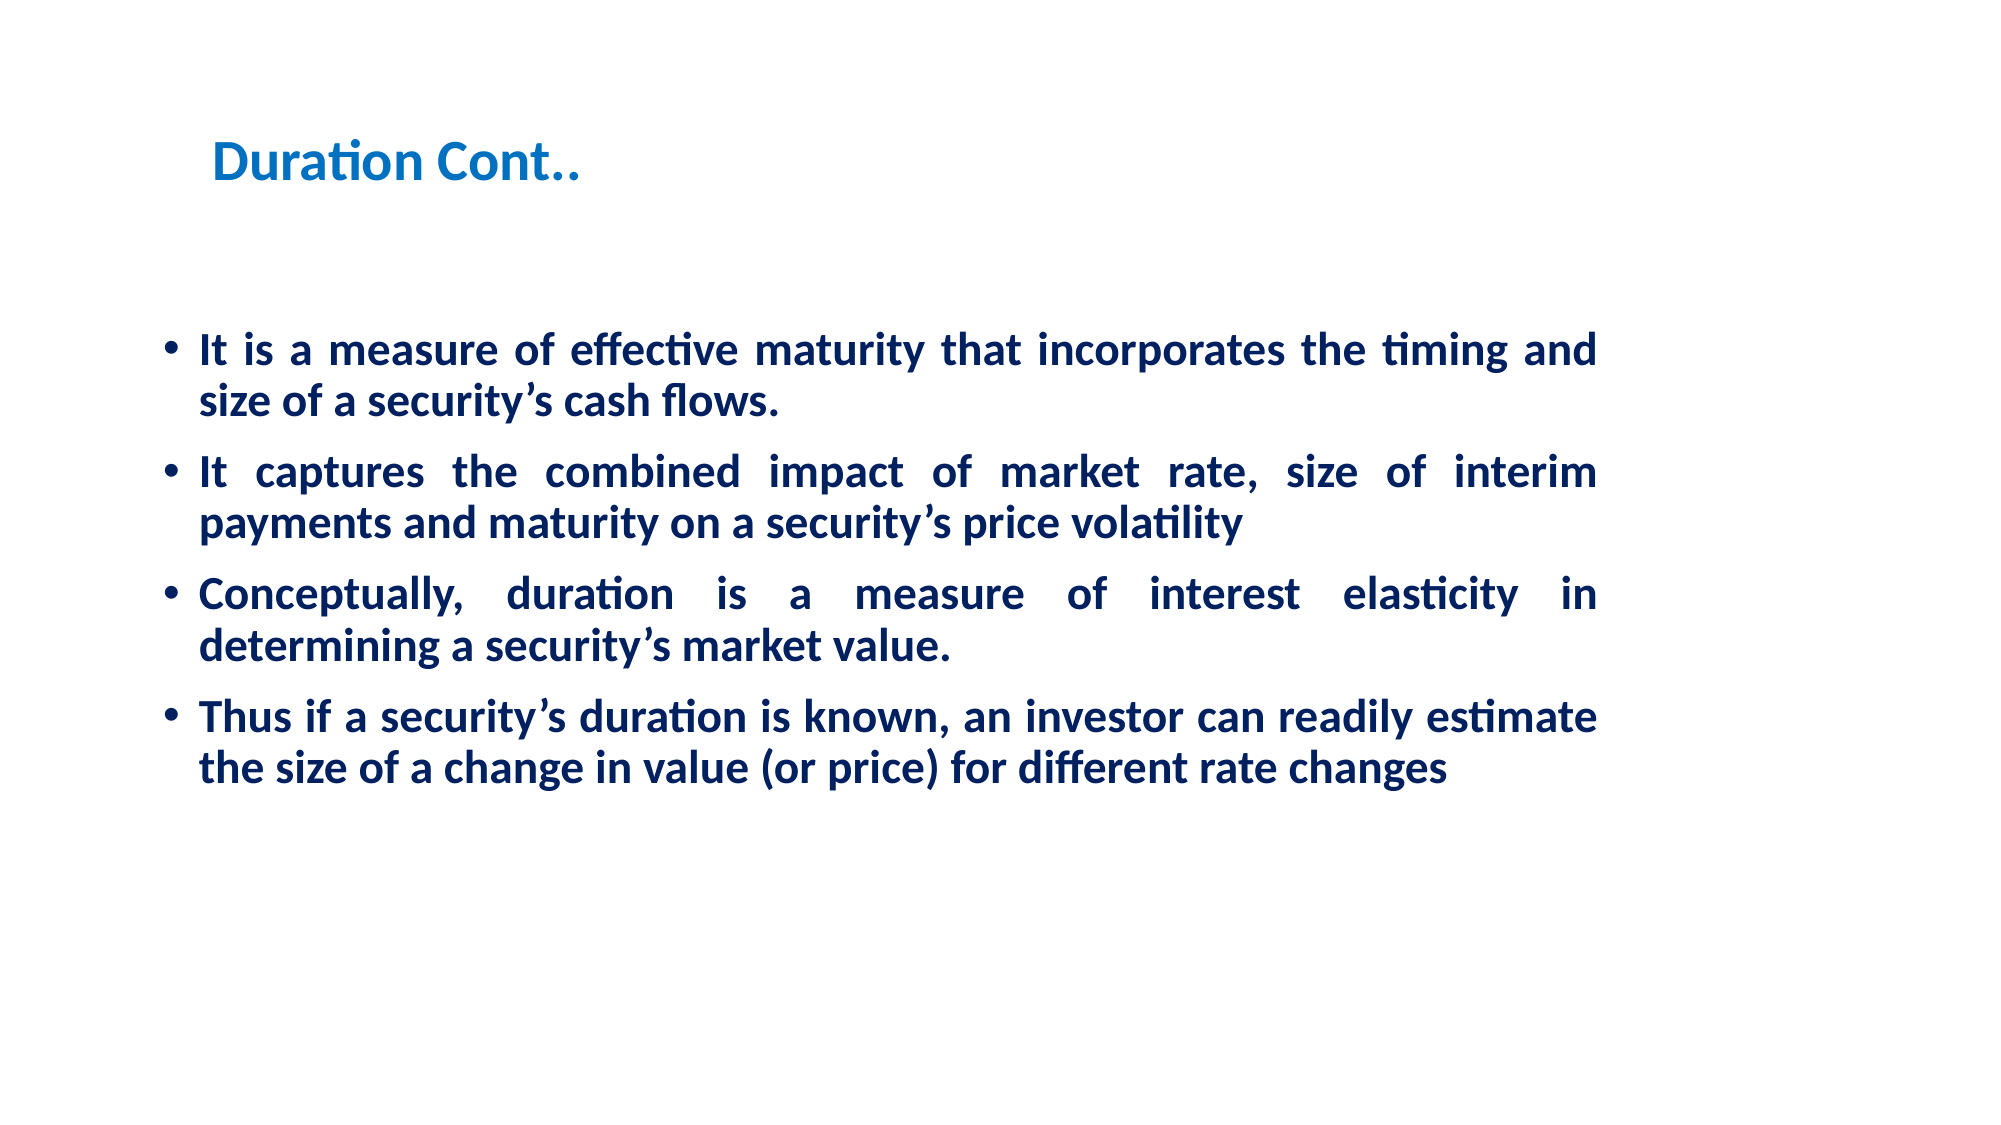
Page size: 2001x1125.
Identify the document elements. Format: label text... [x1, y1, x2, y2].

text_box Duration Cont.. [197, 114, 1724, 200]
list It is a measure of effective maturity that incorporates the timing and size of a security’s cash flows. It captures the combined impact of market rate, size of interim payments and maturity on a security’s price volatility Conceptually, duration is a measure of interest elasticity in determining a security’s market value. Thus if a security’s duration is known, an investor can readily estimate the size of a change in value (or price) for different rate changes [148, 317, 1616, 852]
